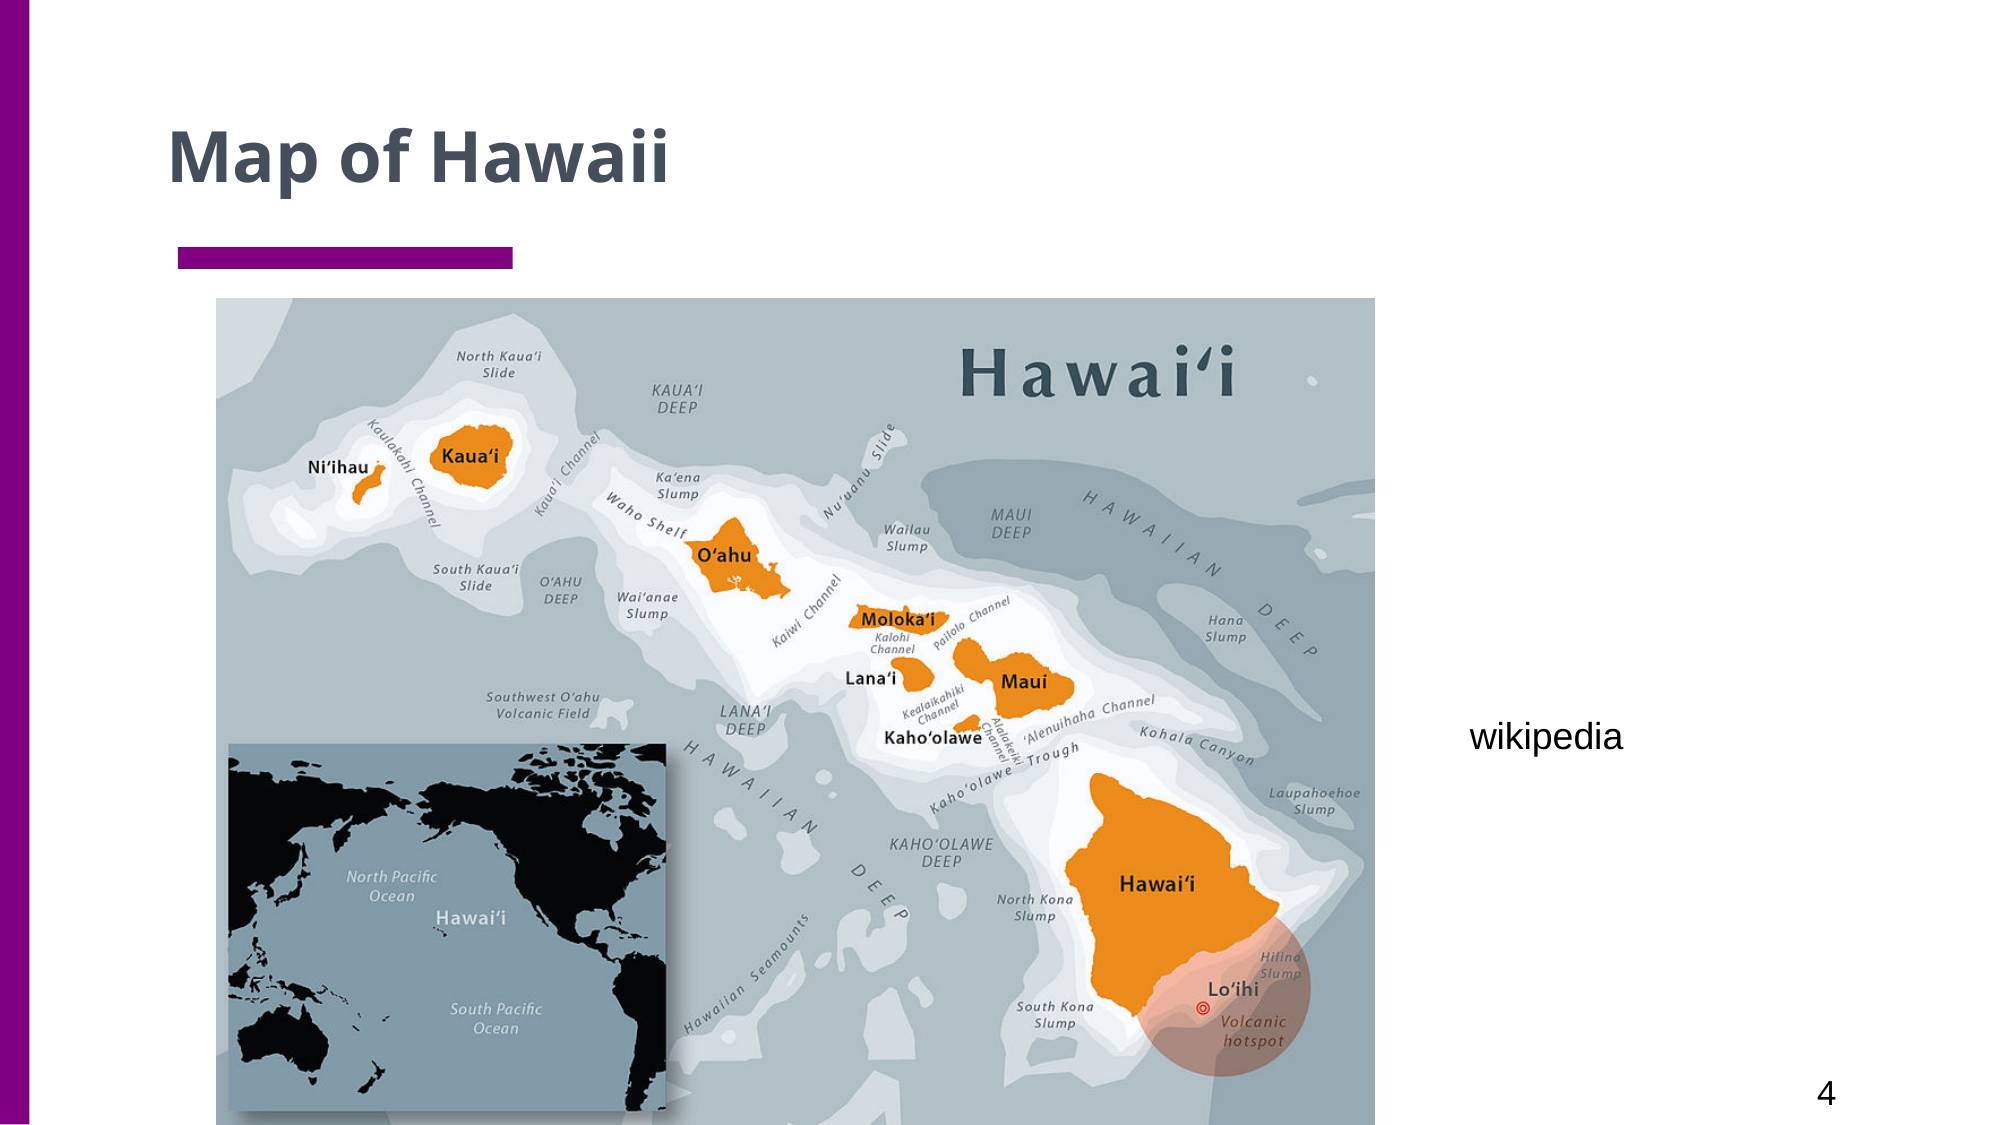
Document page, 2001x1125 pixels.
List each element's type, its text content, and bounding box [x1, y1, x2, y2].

picture [216, 298, 1375, 1125]
text_box wikipedia [1455, 704, 1639, 762]
text_box Map of Hawaii [151, 0, 1849, 212]
